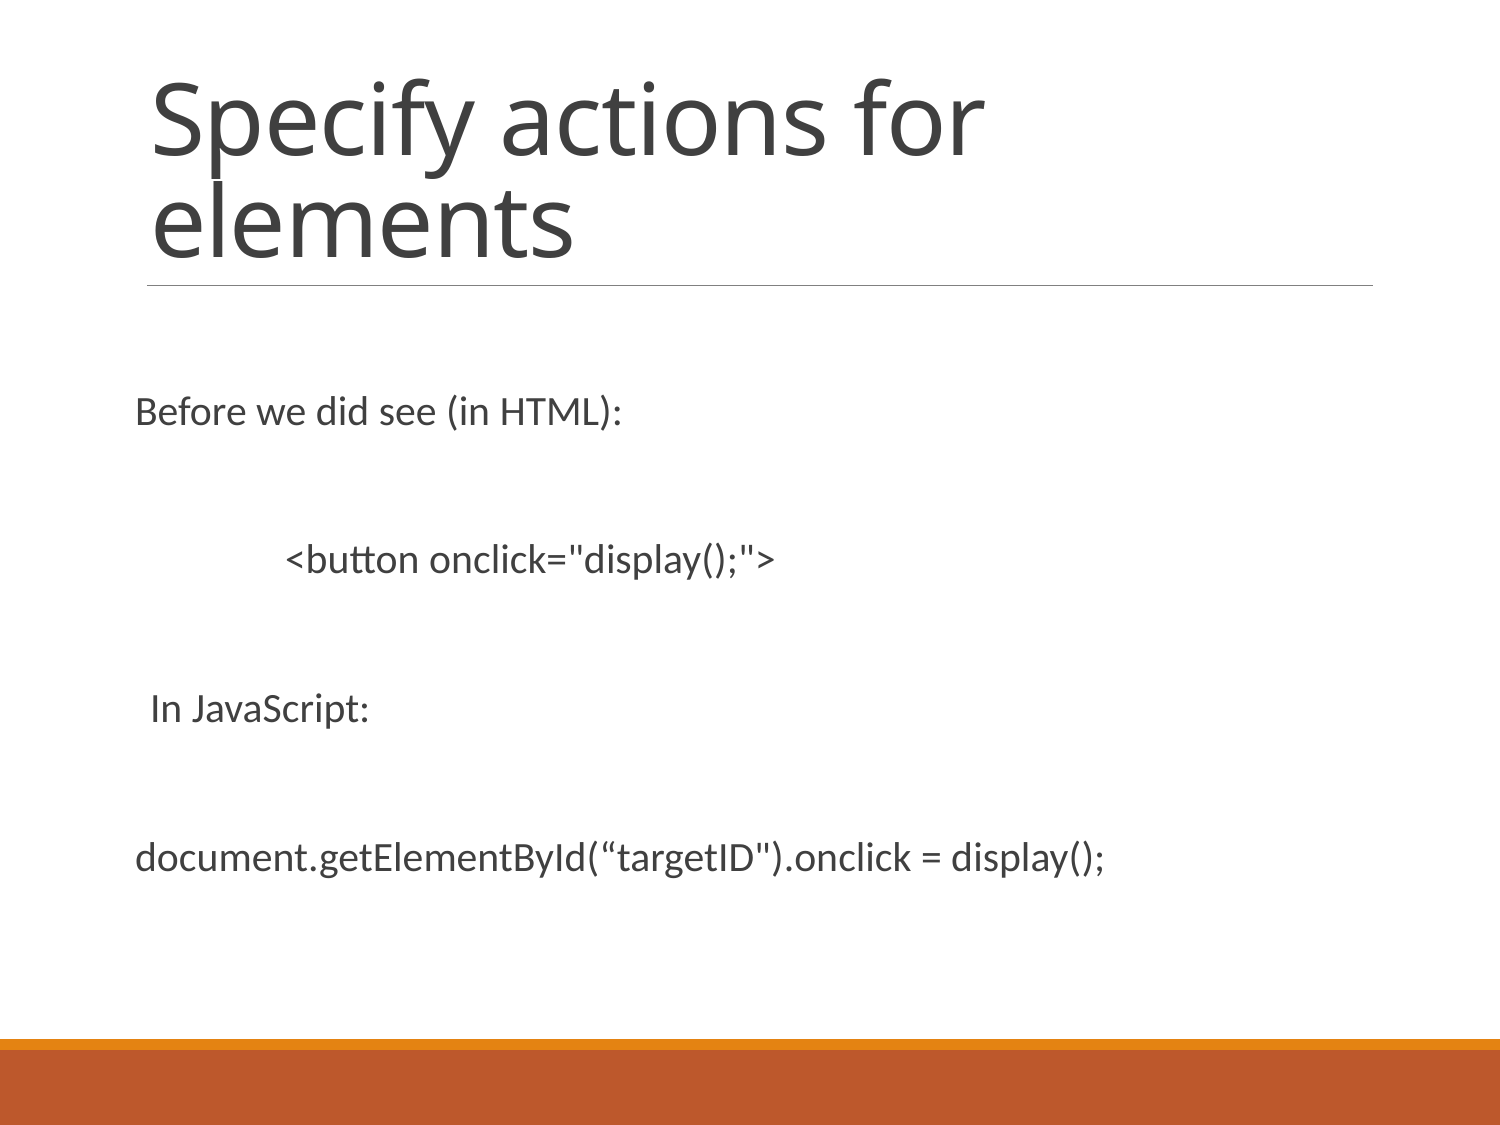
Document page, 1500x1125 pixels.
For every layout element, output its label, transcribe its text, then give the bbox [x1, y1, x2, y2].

list Before we did see (in HTML): <button onclick="display();"> In JavaScript: document.getElementById(“targetID").onclick = display(); [135, 302, 1373, 963]
title Specify actions for elements [135, 47, 1373, 285]
